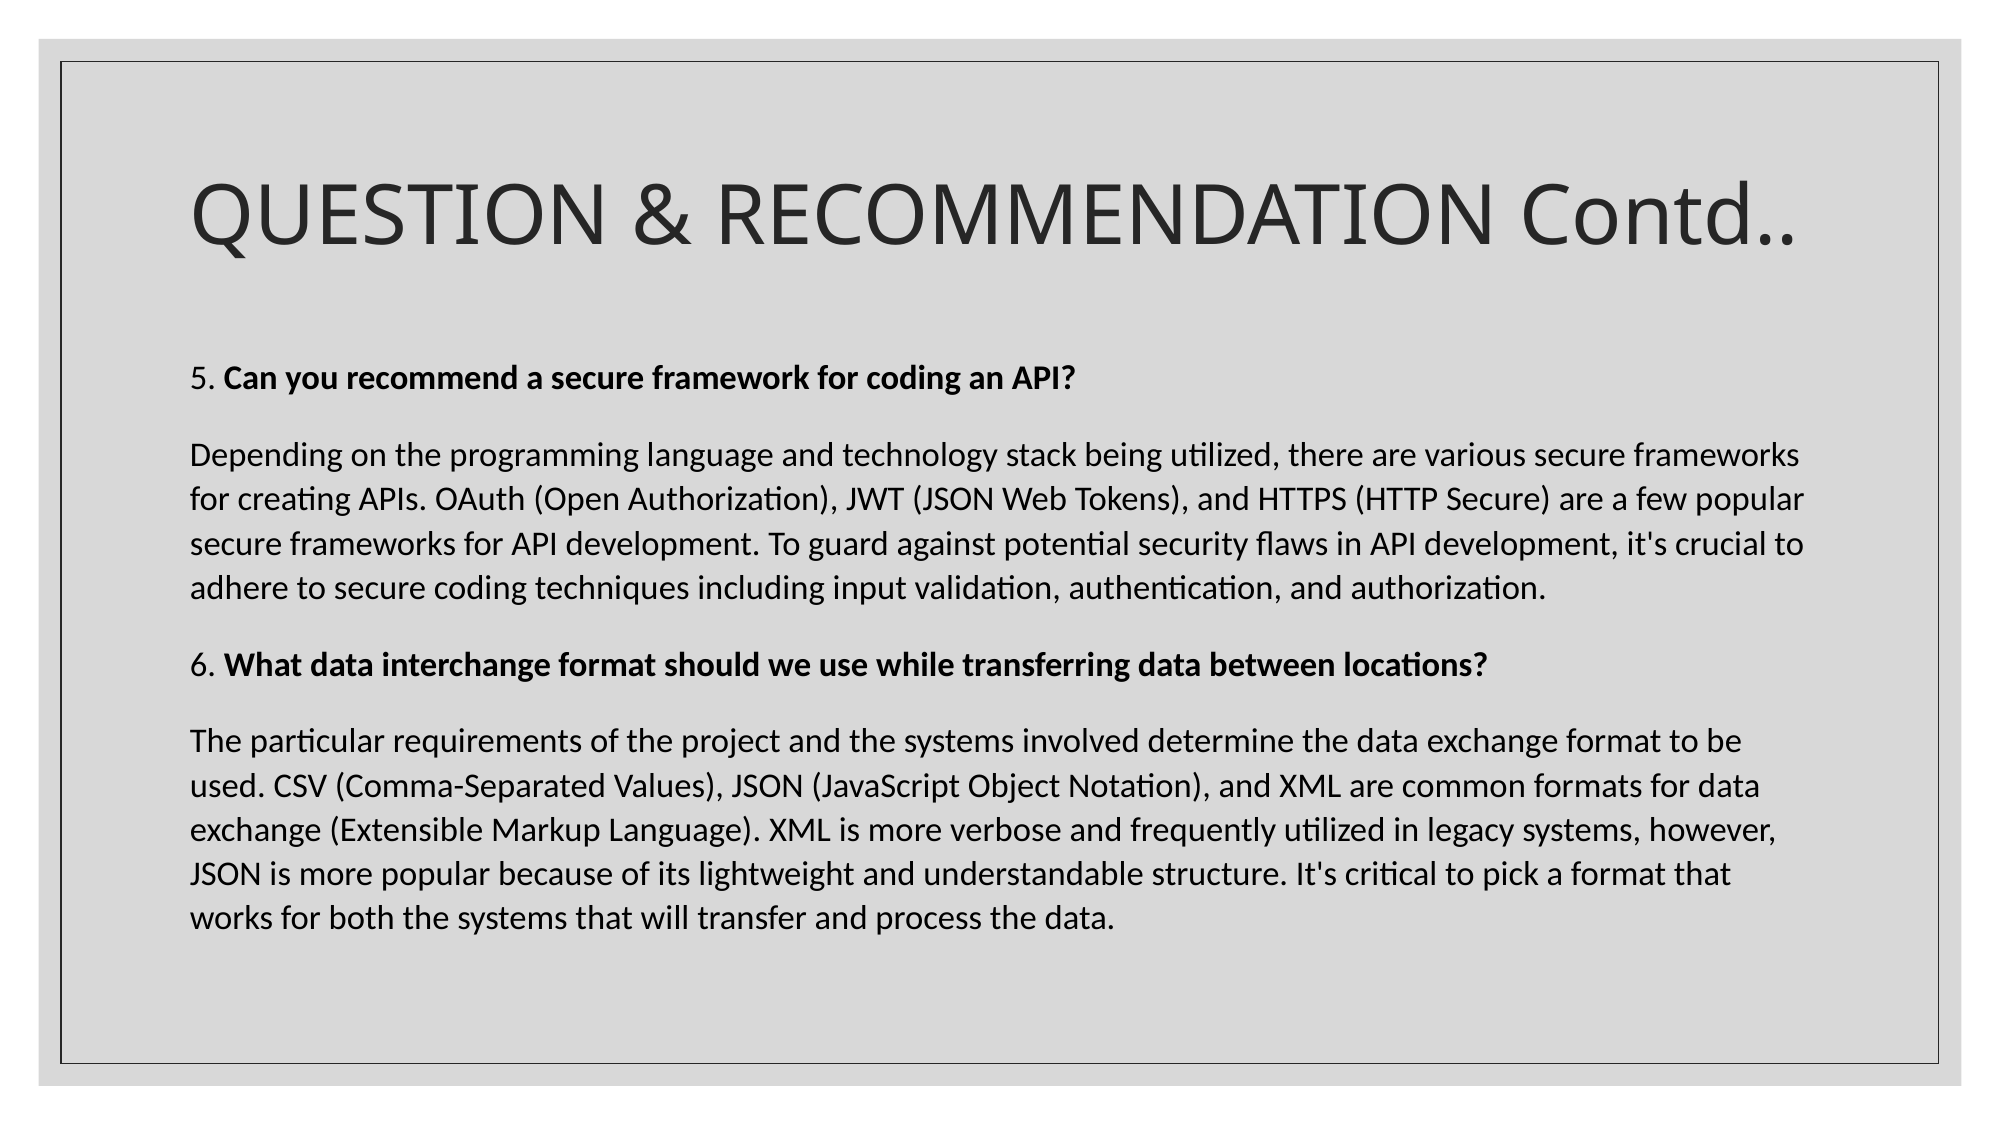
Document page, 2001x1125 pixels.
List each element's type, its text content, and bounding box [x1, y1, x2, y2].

list 5. Can you recommend a secure framework for coding an API? Depending on the programming language and technology stack being utilized, there are various secure frameworks for creating APIs. OAuth (Open Authorization), JWT (JSON Web Tokens), and HTTPS (HTTP Secure) are a few popular secure frameworks for API development. To guard against potential security flaws in API development, it's crucial to adhere to secure coding techniques including input validation, authentication, and authorization. 6. What data interchange format should we use while transferring data between locations? The particular requirements of the project and the systems involved determine the data exchange format to be used. CSV (Comma-Separated Values), JSON (JavaScript Object Notation), and XML are common formats for data exchange (Extensible Markup Language). XML is more verbose and frequently utilized in legacy systems, however, JSON is more popular because of its lightweight and understandable structure. It's critical to pick a format that works for both the systems that will transfer and process the data. [174, 345, 1825, 977]
title QUESTION & RECOMMENDATION Contd.. [174, 105, 1825, 331]
